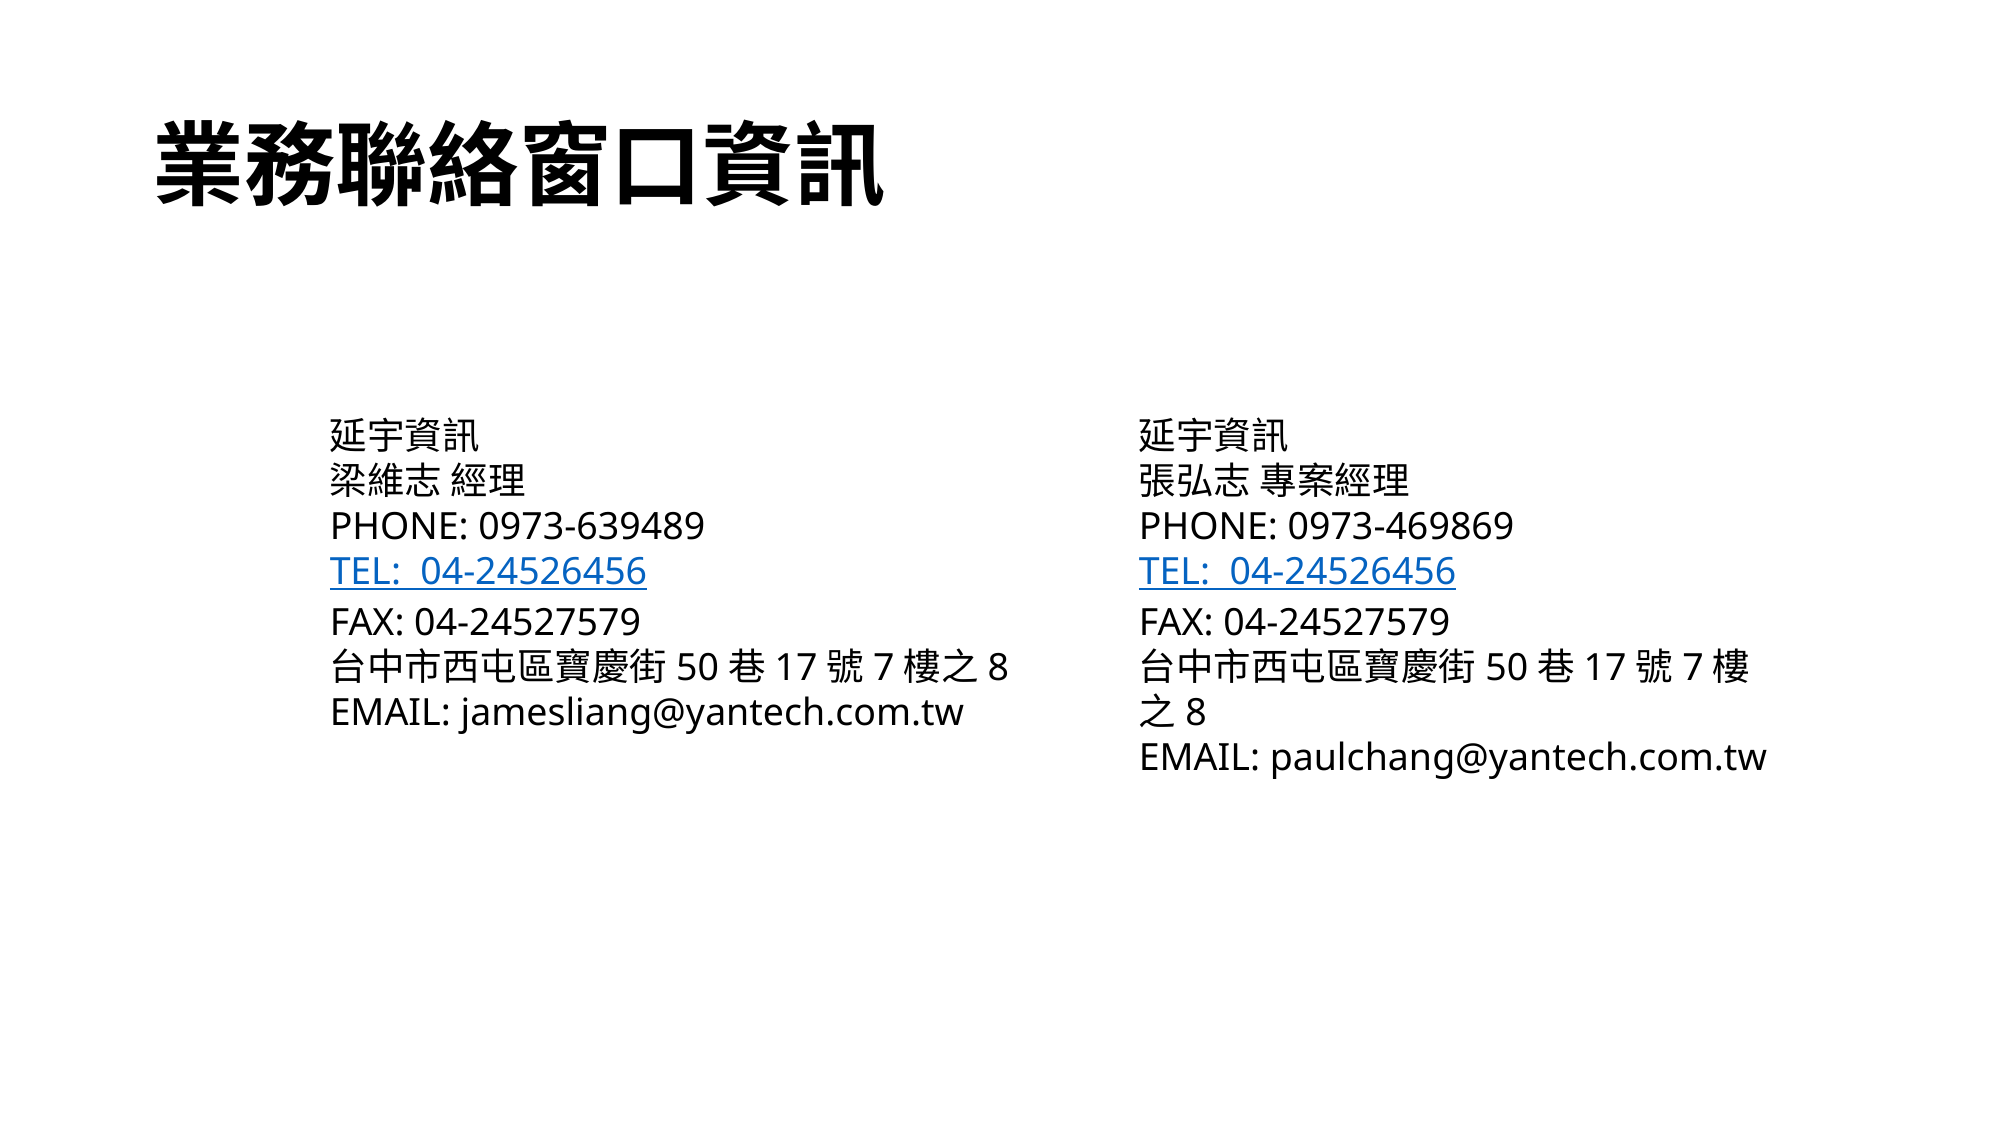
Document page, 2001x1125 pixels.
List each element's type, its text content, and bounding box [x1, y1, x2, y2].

text_box 延宇資訊 張弘志 專案經理 PHONE: 0973-469869 TEL: 04-24526456 FAX: 04-24527579 台中市西屯區寶慶街50巷17號7樓之8 EMAIL: paulchang@yantech.com.tw [1124, 404, 1789, 786]
title 業務聯絡窗口資訊 [137, 59, 1863, 278]
text_box 延宇資訊 梁維志 經理 PHONE: 0973-639489 TEL: 04-24526456 FAX: 04-24527579 台中市西屯區寶慶街50巷17號7樓之8 EMAIL: jamesliang@yantech.com.tw [314, 404, 1050, 786]
